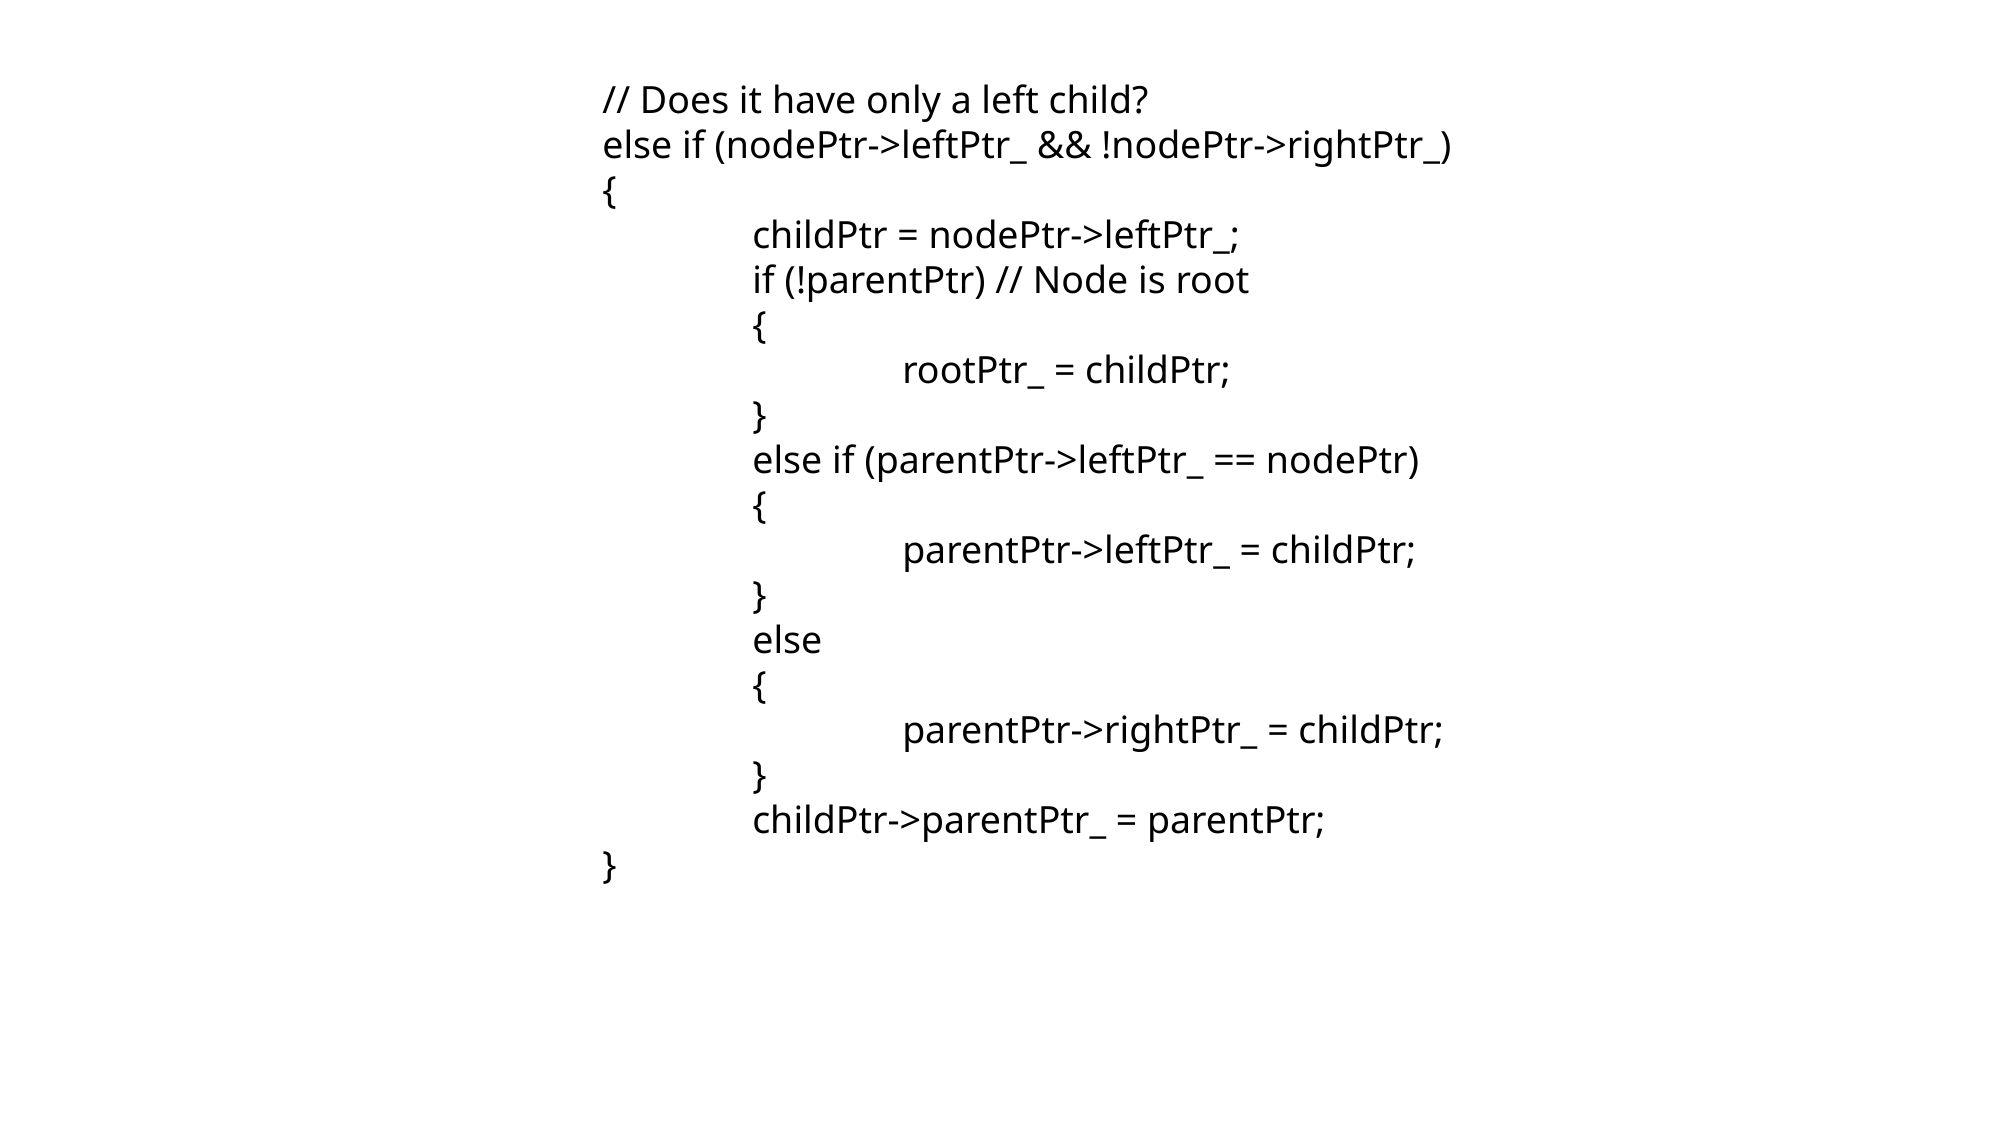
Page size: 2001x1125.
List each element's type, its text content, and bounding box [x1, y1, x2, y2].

text_box // Does it have only a left child? else if (nodePtr->leftPtr_ && !nodePtr->rightPtr_) { childPtr = nodePtr->leftPtr_; if (!parentPtr) // Node is root { rootPtr_ = childPtr; } else if (parentPtr->leftPtr_ == nodePtr) { parentPtr->leftPtr_ = childPtr; } else { parentPtr->rightPtr_ = childPtr; } childPtr->parentPtr_ = parentPtr; } [137, 68, 1863, 1089]
